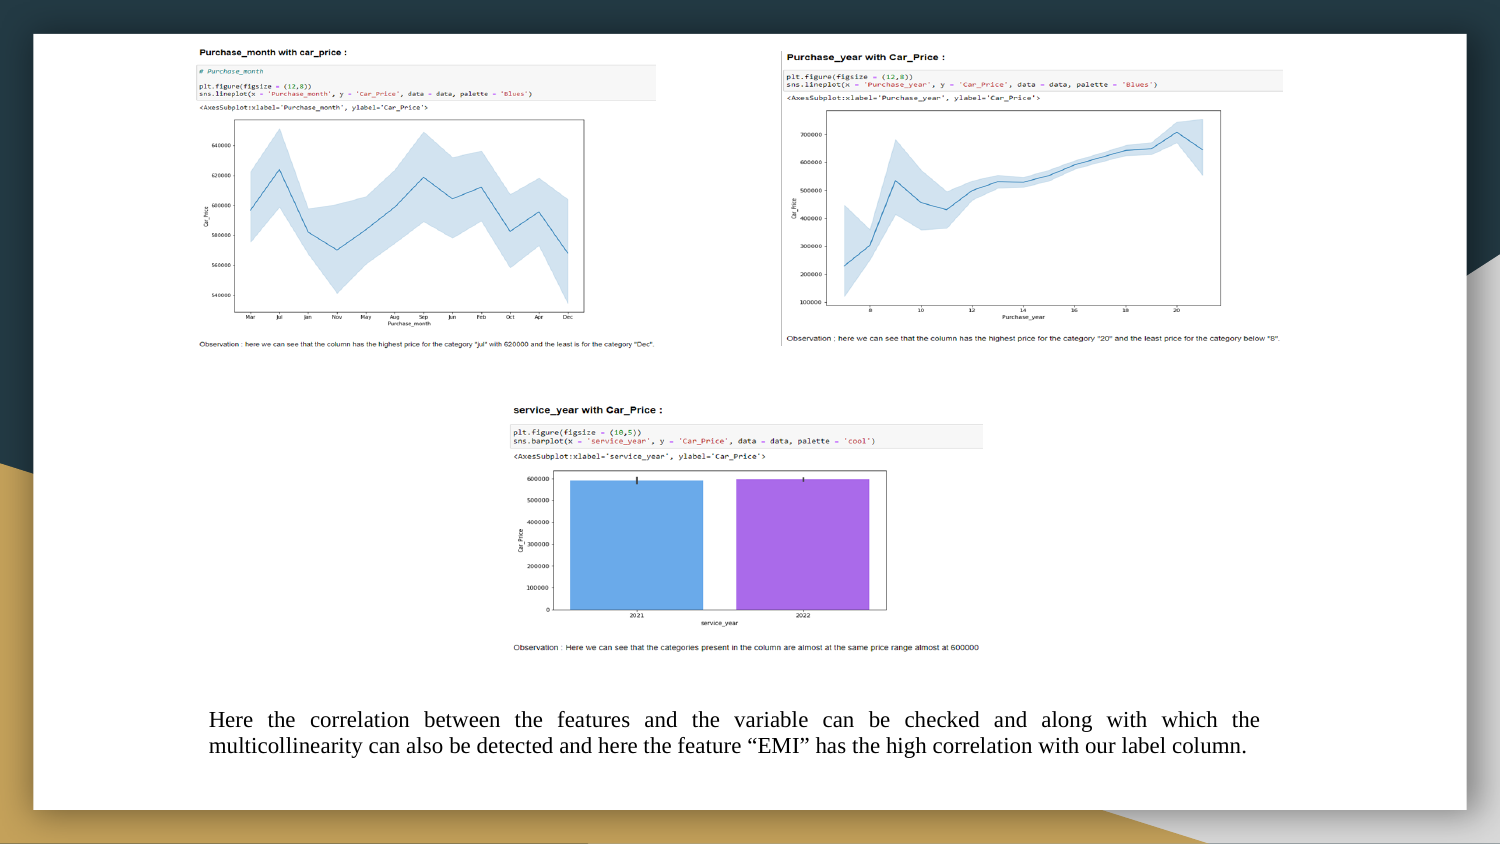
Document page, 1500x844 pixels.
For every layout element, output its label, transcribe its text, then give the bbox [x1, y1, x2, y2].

picture [193, 47, 1283, 658]
list Here the correlation between the features and the variable can be checked and along with which the multicollinearity can also be detected and here the feature “EMI” has the high correlation with our label column. [193, 691, 1278, 782]
